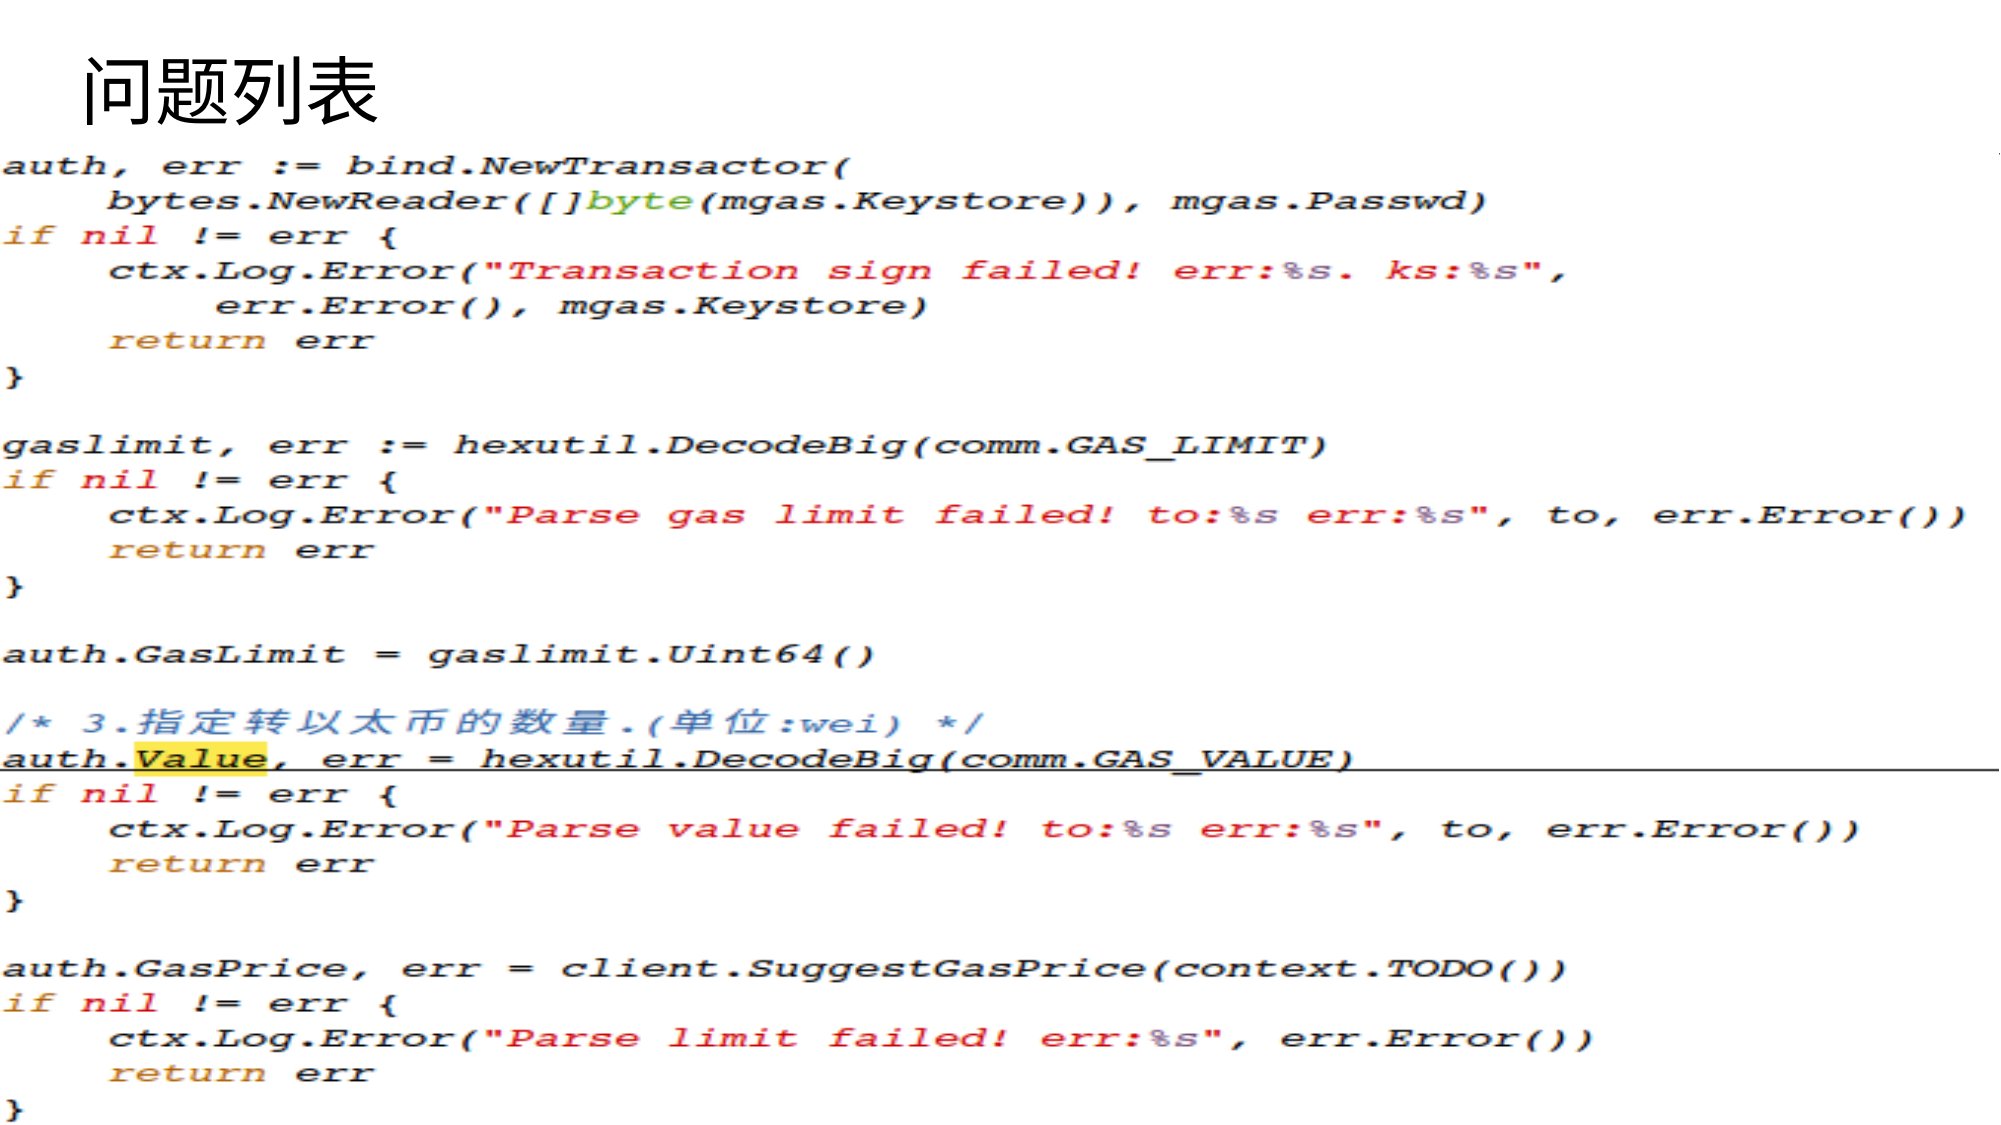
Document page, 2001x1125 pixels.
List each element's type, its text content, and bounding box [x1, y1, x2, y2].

text_box 问题列表 [65, 37, 1309, 143]
picture [0, 147, 1999, 1124]
